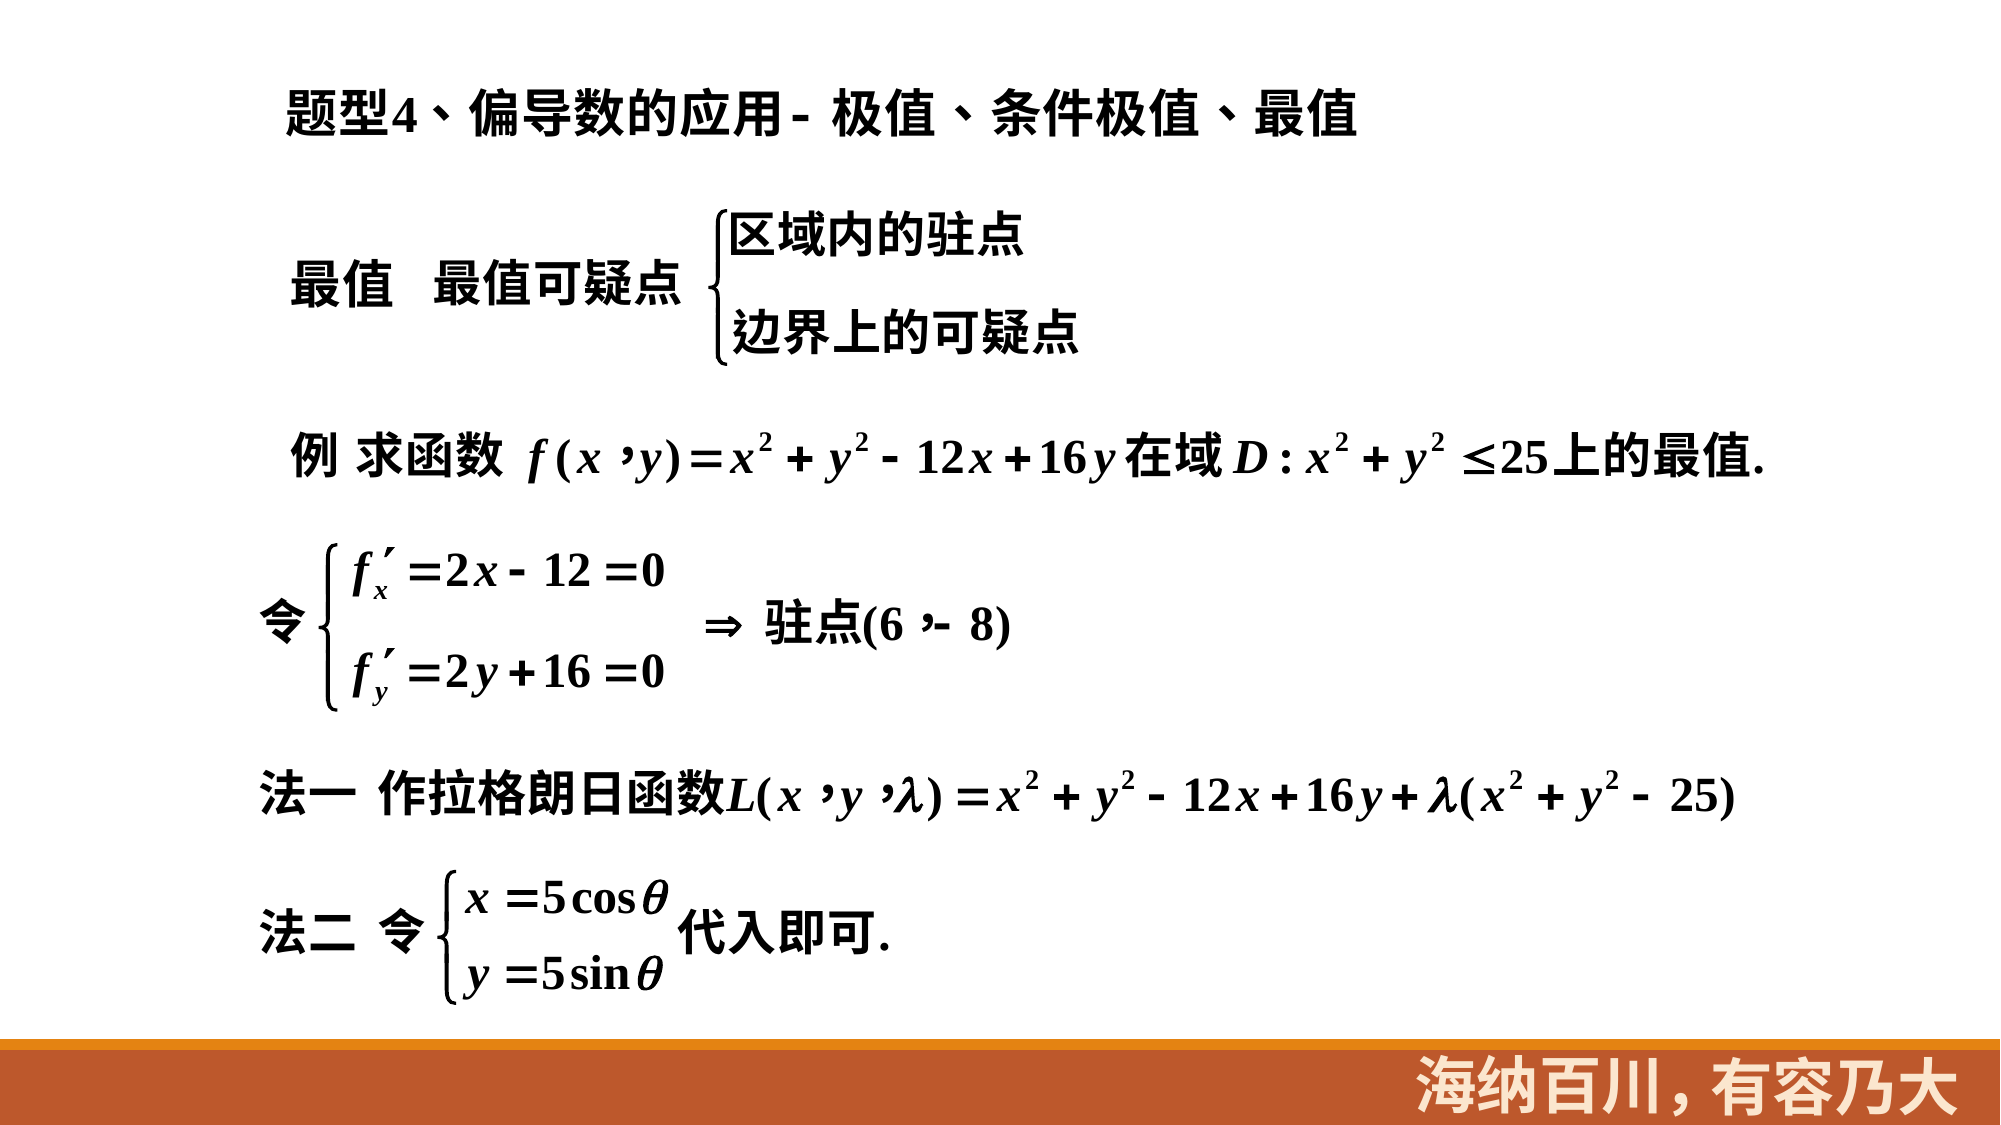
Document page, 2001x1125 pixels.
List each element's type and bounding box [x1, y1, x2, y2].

text_box [701, 597, 1016, 658]
text_box [429, 258, 686, 317]
text_box [255, 537, 669, 717]
text_box [701, 203, 1083, 371]
text_box [286, 257, 400, 317]
text_box [255, 761, 1740, 829]
text_box [255, 866, 894, 1011]
text_box [177, 87, 1364, 151]
text_box [286, 423, 1769, 491]
